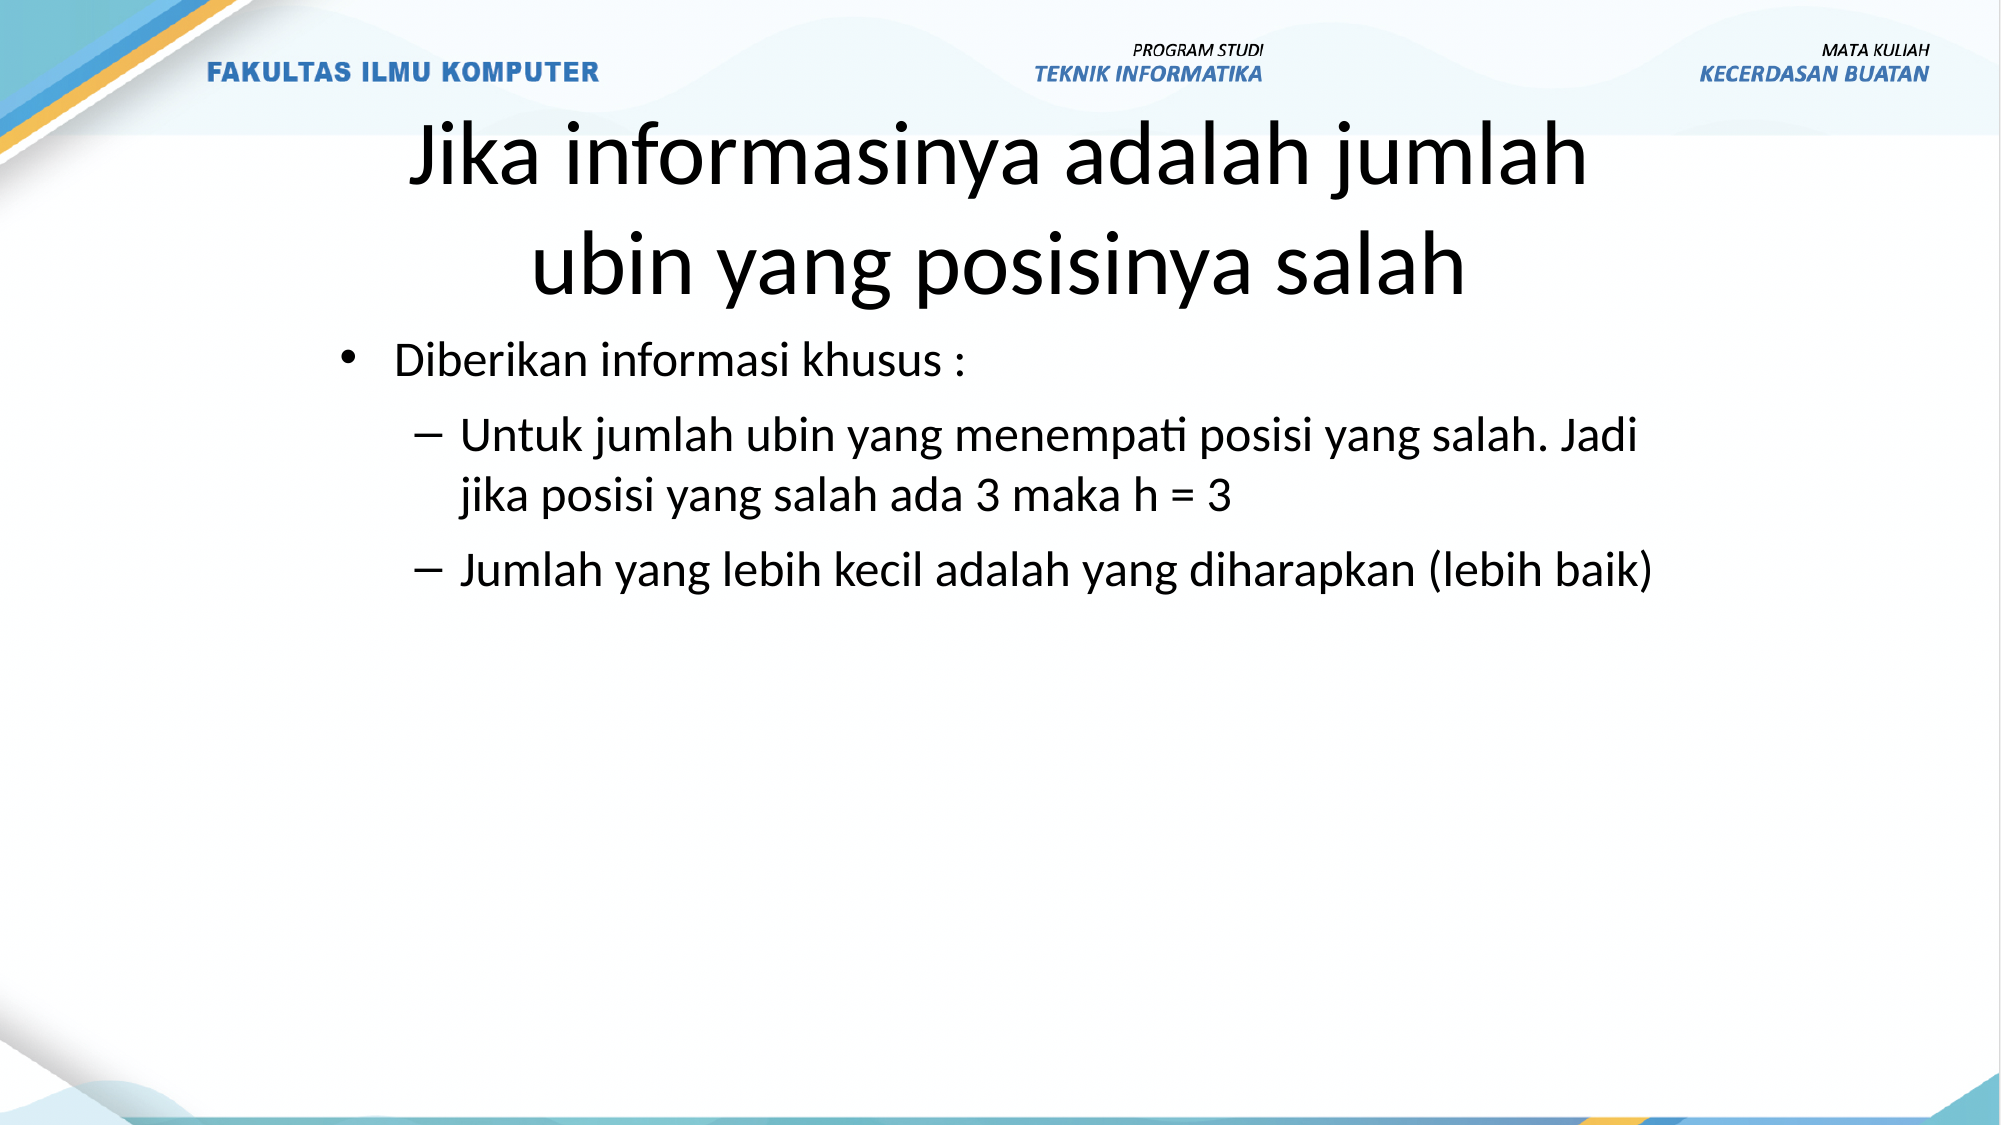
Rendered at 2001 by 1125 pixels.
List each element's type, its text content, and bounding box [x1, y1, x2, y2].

picture [0, 0, 2001, 1125]
text_box Diberikan informasi khusus : Untuk jumlah ubin yang menempati posisi yang salah. Jadi jika posisi yang salah ada 3 maka h = 3 Jumlah yang lebih kecil adalah yang diharapkan (lebih baik) [324, 319, 1675, 1062]
text_box Jika informasinya adalah jumlah ubin yang posisinya salah [324, 109, 1675, 297]
